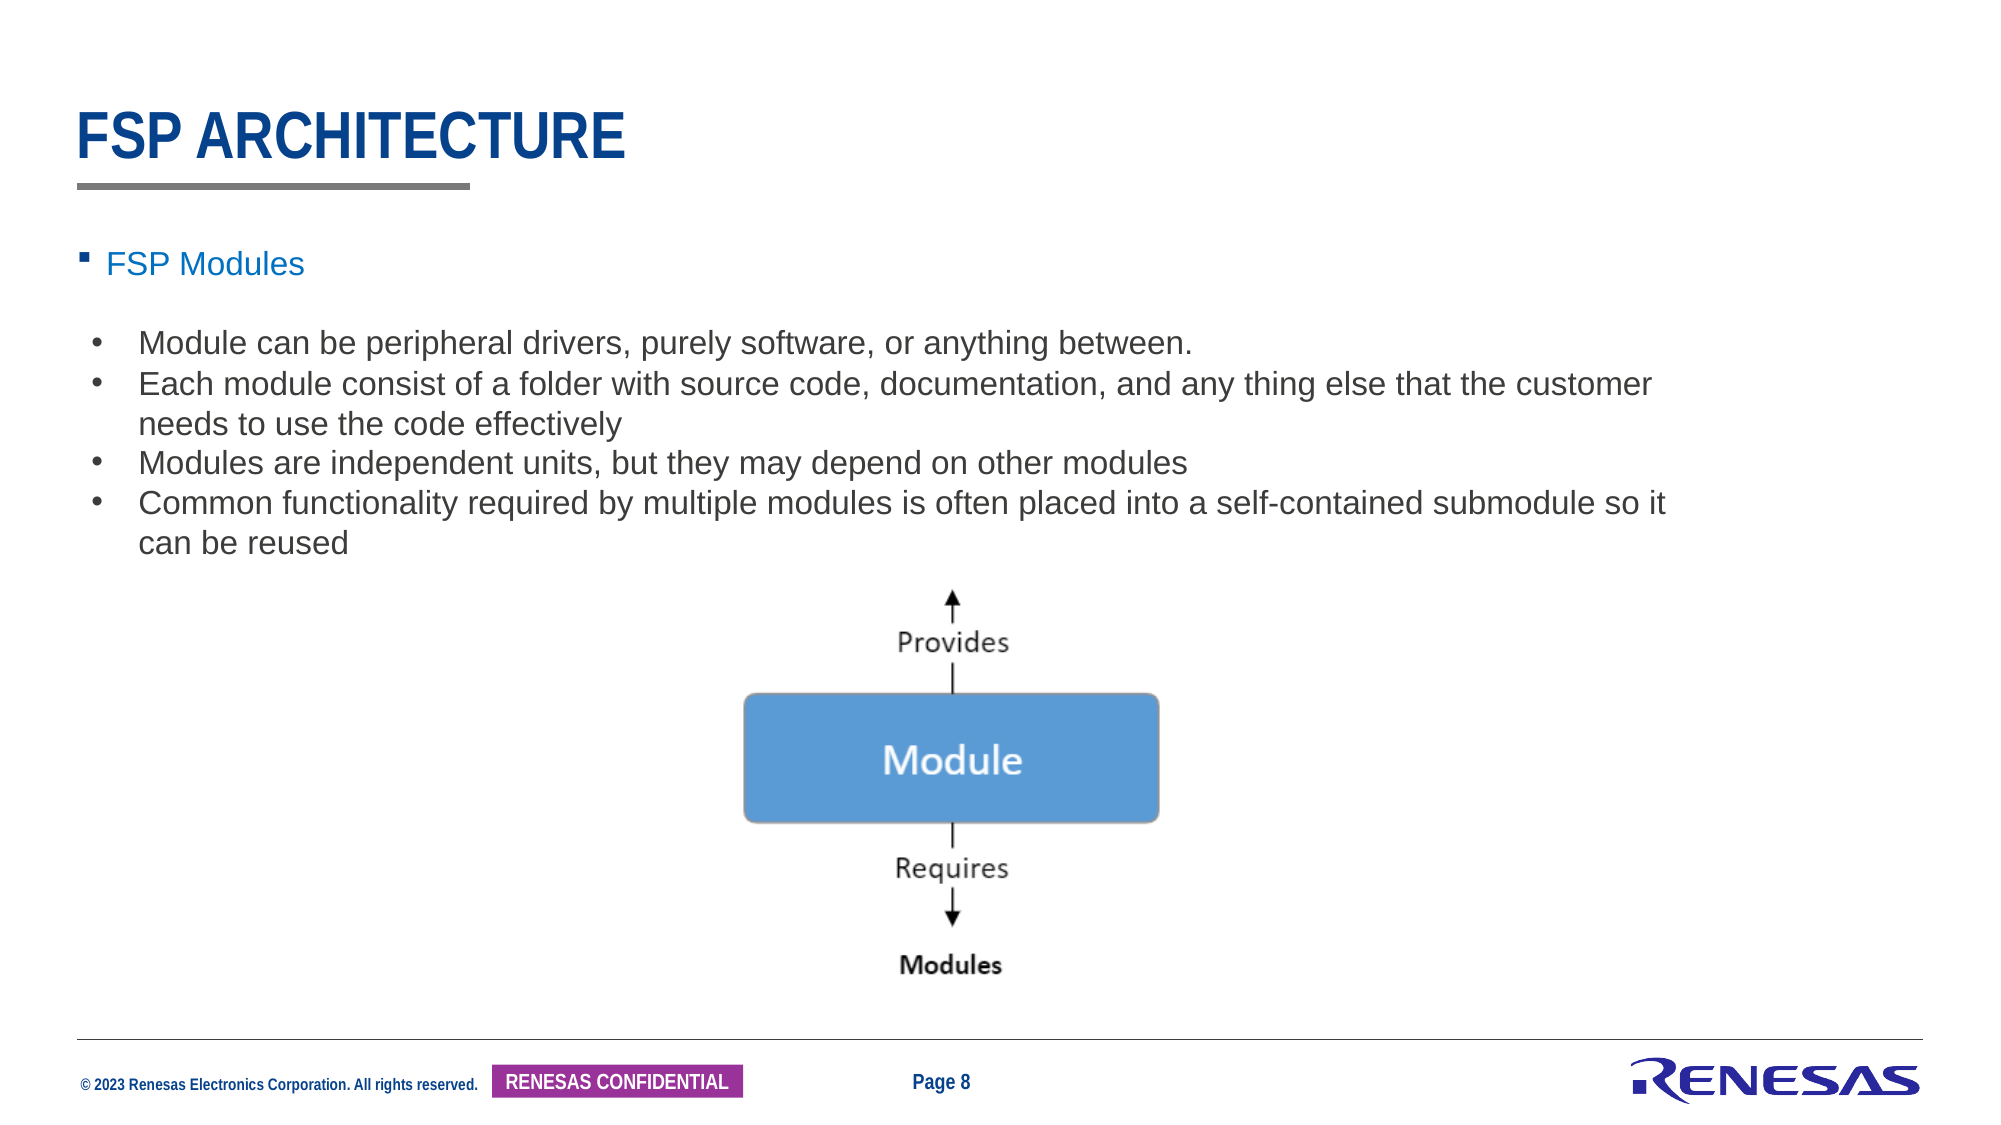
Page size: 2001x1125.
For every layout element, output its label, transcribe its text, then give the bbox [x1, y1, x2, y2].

list FSP Modules [76, 233, 351, 278]
text_box Module can be peripheral drivers, purely software, or anything between. Each module consist of a folder with source code, documentation, and any thing else that the customer needs to use the code effectively Modules are independent units, but they may depend on other modules Common functionality required by multiple modules is often placed into a self-contained submodule so it can be reused [76, 314, 1709, 569]
title FSP Architecture [76, 97, 1922, 173]
picture [1628, 1055, 1923, 1106]
picture [716, 562, 1187, 1002]
